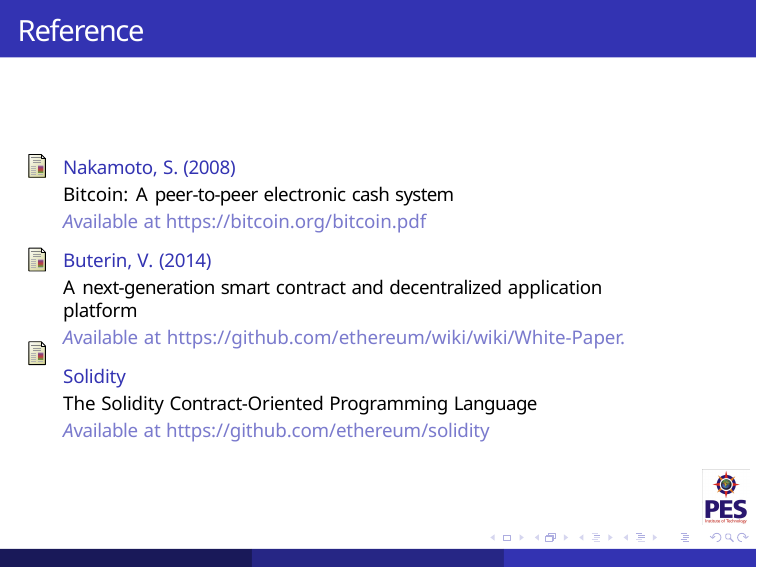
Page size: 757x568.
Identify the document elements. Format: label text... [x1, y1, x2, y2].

picture [702, 469, 750, 525]
text_box [0, 0, 756, 58]
title References [15, 9, 149, 108]
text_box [28, 247, 47, 272]
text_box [0, 548, 757, 568]
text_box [28, 153, 47, 179]
text_box Nakamoto, S. (2008) Bitcoin: A peer-to-peer electronic cash system Available at https://bitcoin.org/bitcoin.pdf Buterin, V. (2014) A next-generation smart contract and decentralized application platform Available at https://github.com/ethereum/wiki/wiki/White-Paper. Solidity The Solidity Contract-Oriented Programming Language Available at https://github.com/ethereum/solidity [61, 148, 646, 442]
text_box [28, 341, 47, 366]
